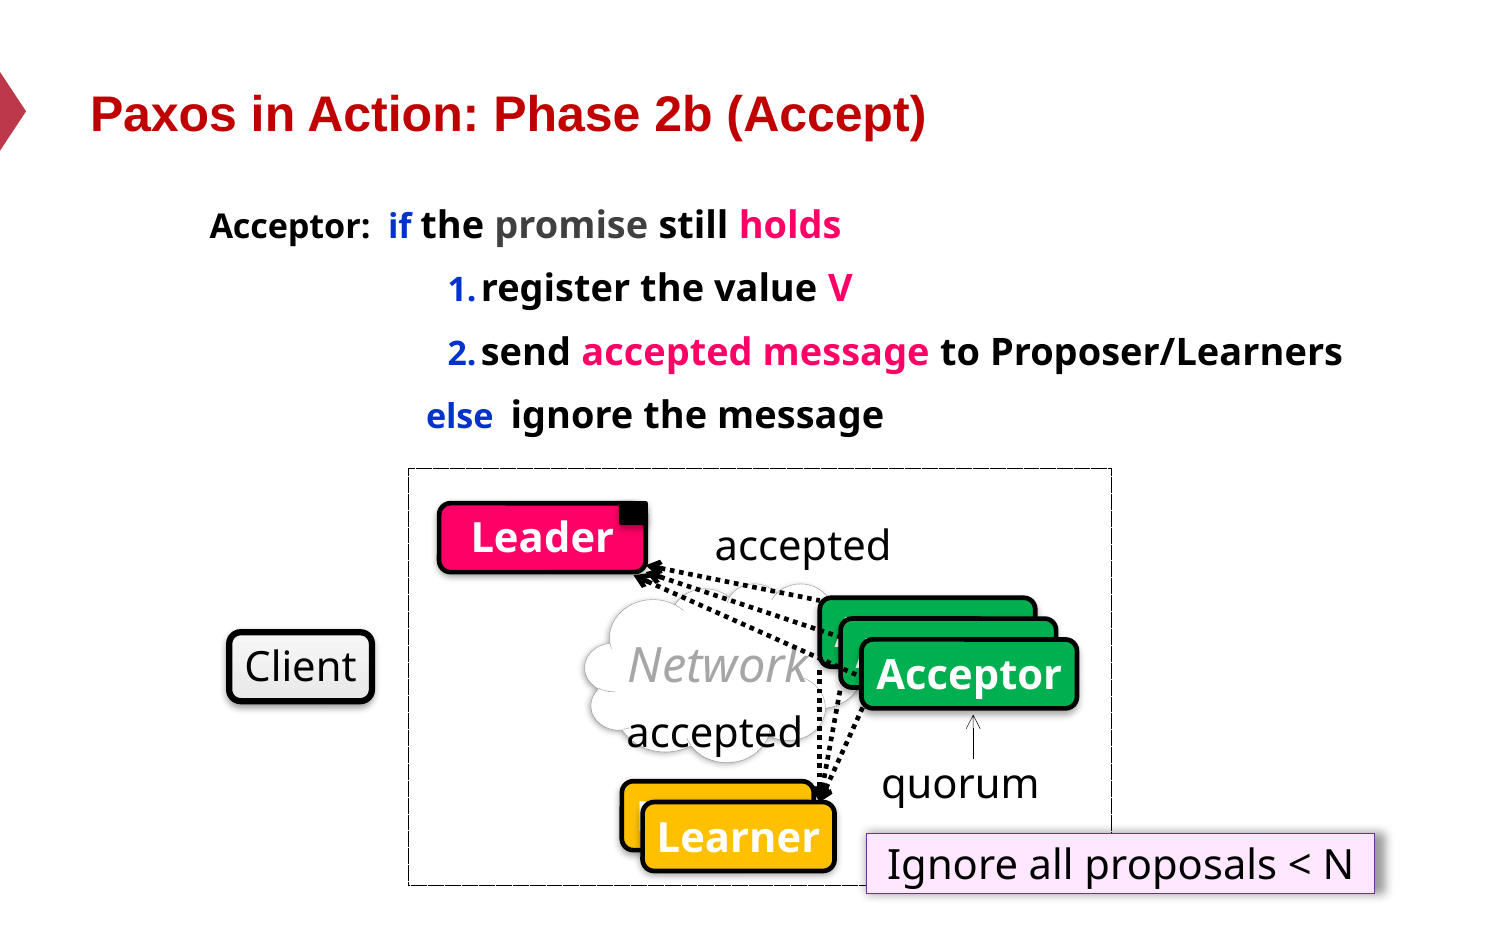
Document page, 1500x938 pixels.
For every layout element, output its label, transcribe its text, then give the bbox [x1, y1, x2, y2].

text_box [843, 684, 864, 706]
list Acceptor: if the promise still holds register the value V send accepted message to Proposer/Learners else ignore the message [187, 197, 1375, 465]
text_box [645, 564, 821, 571]
text_box quorum [866, 758, 1055, 814]
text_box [438, 502, 647, 573]
text_box Learner [641, 801, 836, 872]
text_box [584, 583, 814, 763]
text_box Client [228, 631, 373, 702]
text_box Ignore all proposals < N [866, 833, 1375, 894]
title Paxos in Action: Phase 2b (Accept) [75, 37, 1425, 186]
text_box [406, 467, 1114, 887]
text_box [633, 574, 862, 678]
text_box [819, 687, 841, 706]
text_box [819, 706, 864, 803]
text_box accepted [699, 520, 907, 576]
